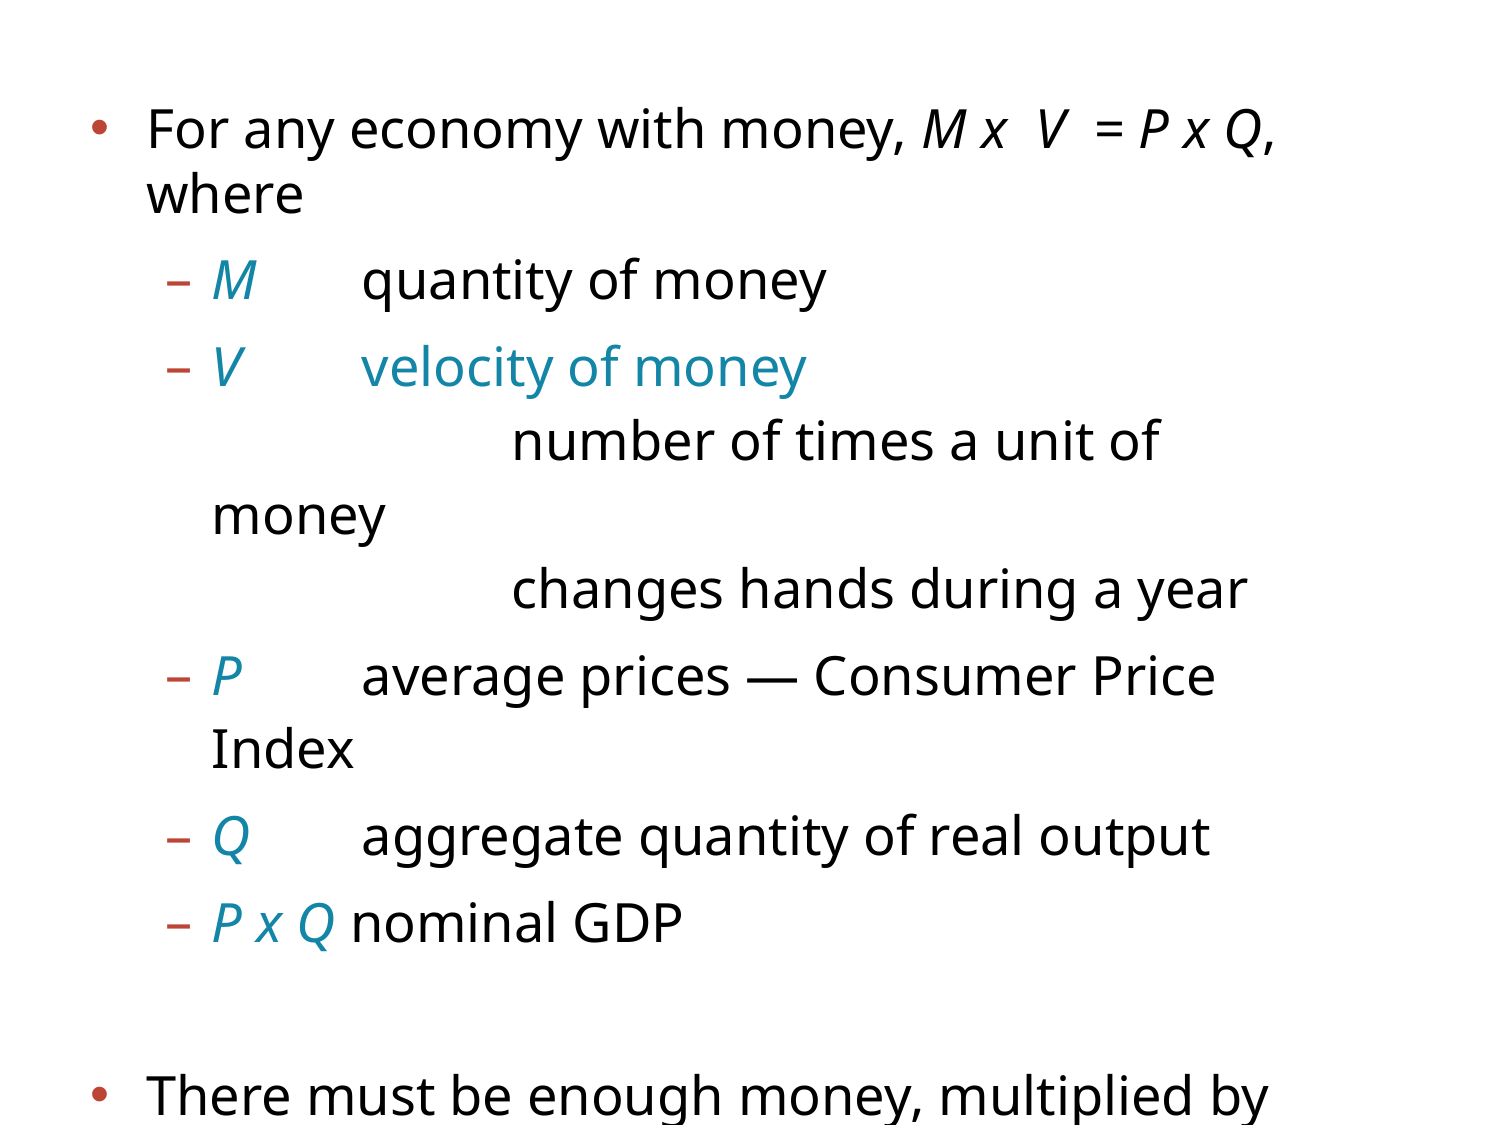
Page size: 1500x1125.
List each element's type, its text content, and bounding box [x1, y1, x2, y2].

list For any economy with money, M x V = P x Q, where M quantity of money V velocity of money number of times a unit of money changes hands during a year P average prices — Consumer Price Index Q aggregate quantity of real output P x Q nominal GDP There must be enough money, multiplied by velocity, to allow sales of all output produced (nominal GDP) [75, 86, 1329, 897]
